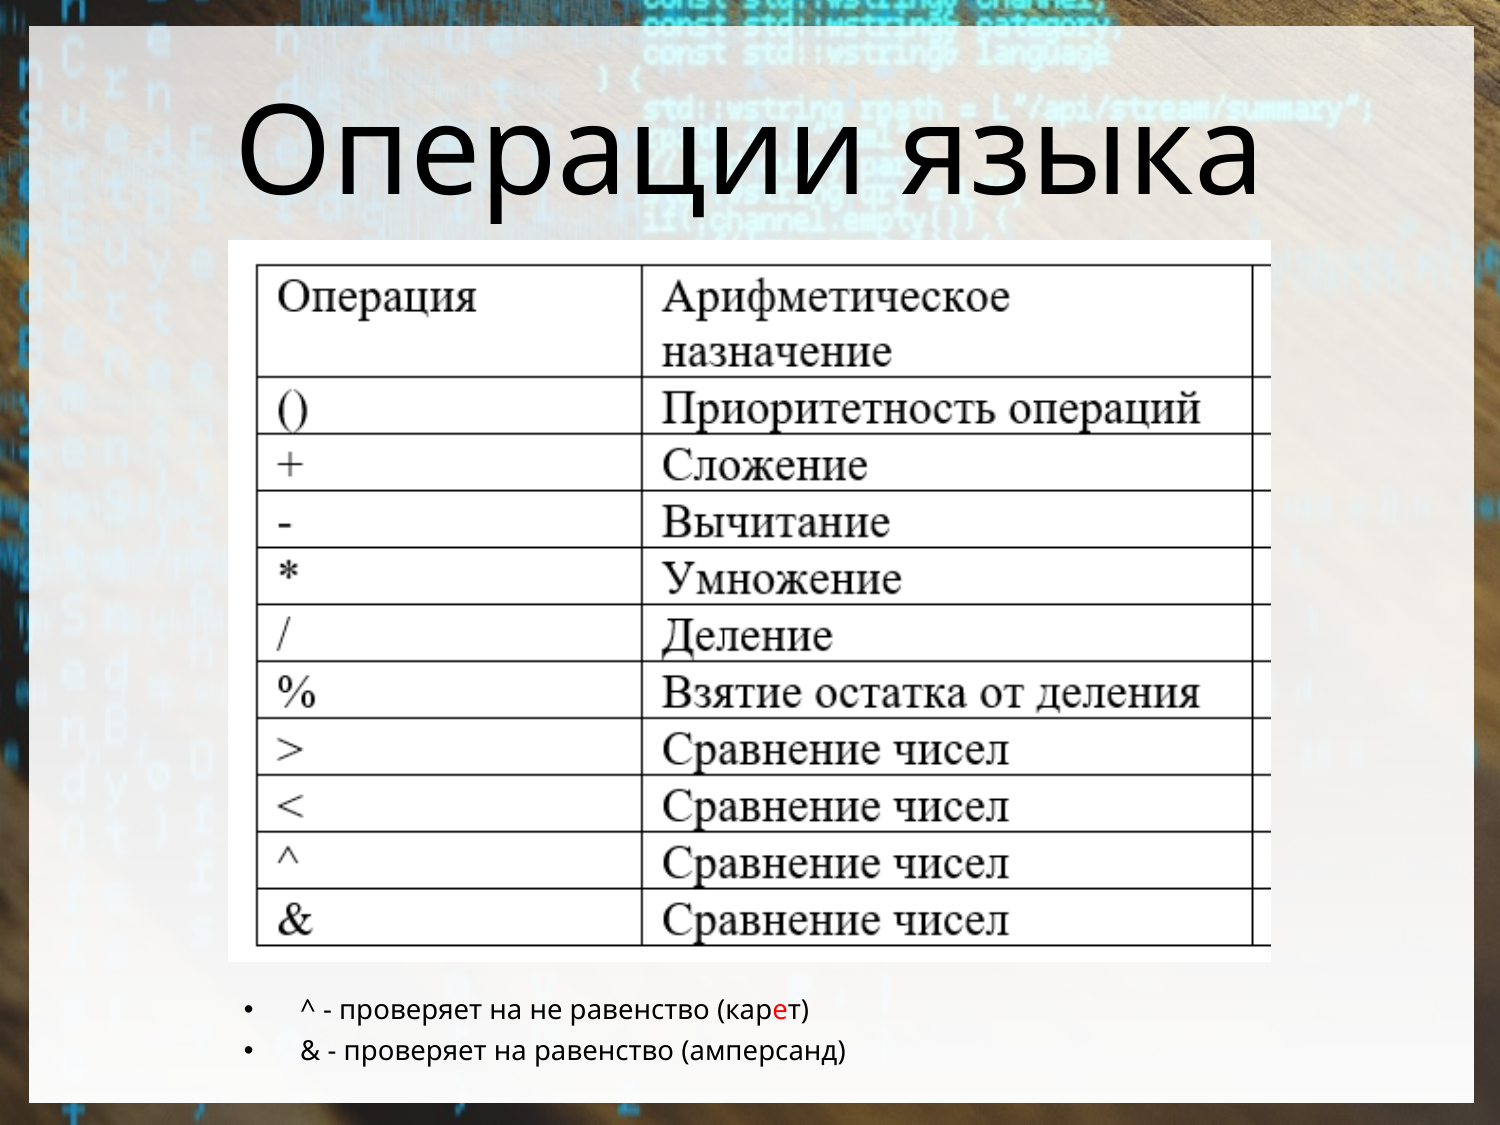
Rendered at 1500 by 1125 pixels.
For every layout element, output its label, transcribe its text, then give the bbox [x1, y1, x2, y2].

title Операции языка [112, 77, 1388, 229]
subtitle ^ - проверяет на не равенство (карет) & - проверяет на равенство (амперсанд) [228, 988, 1078, 1077]
picture [0, 0, 1500, 1125]
